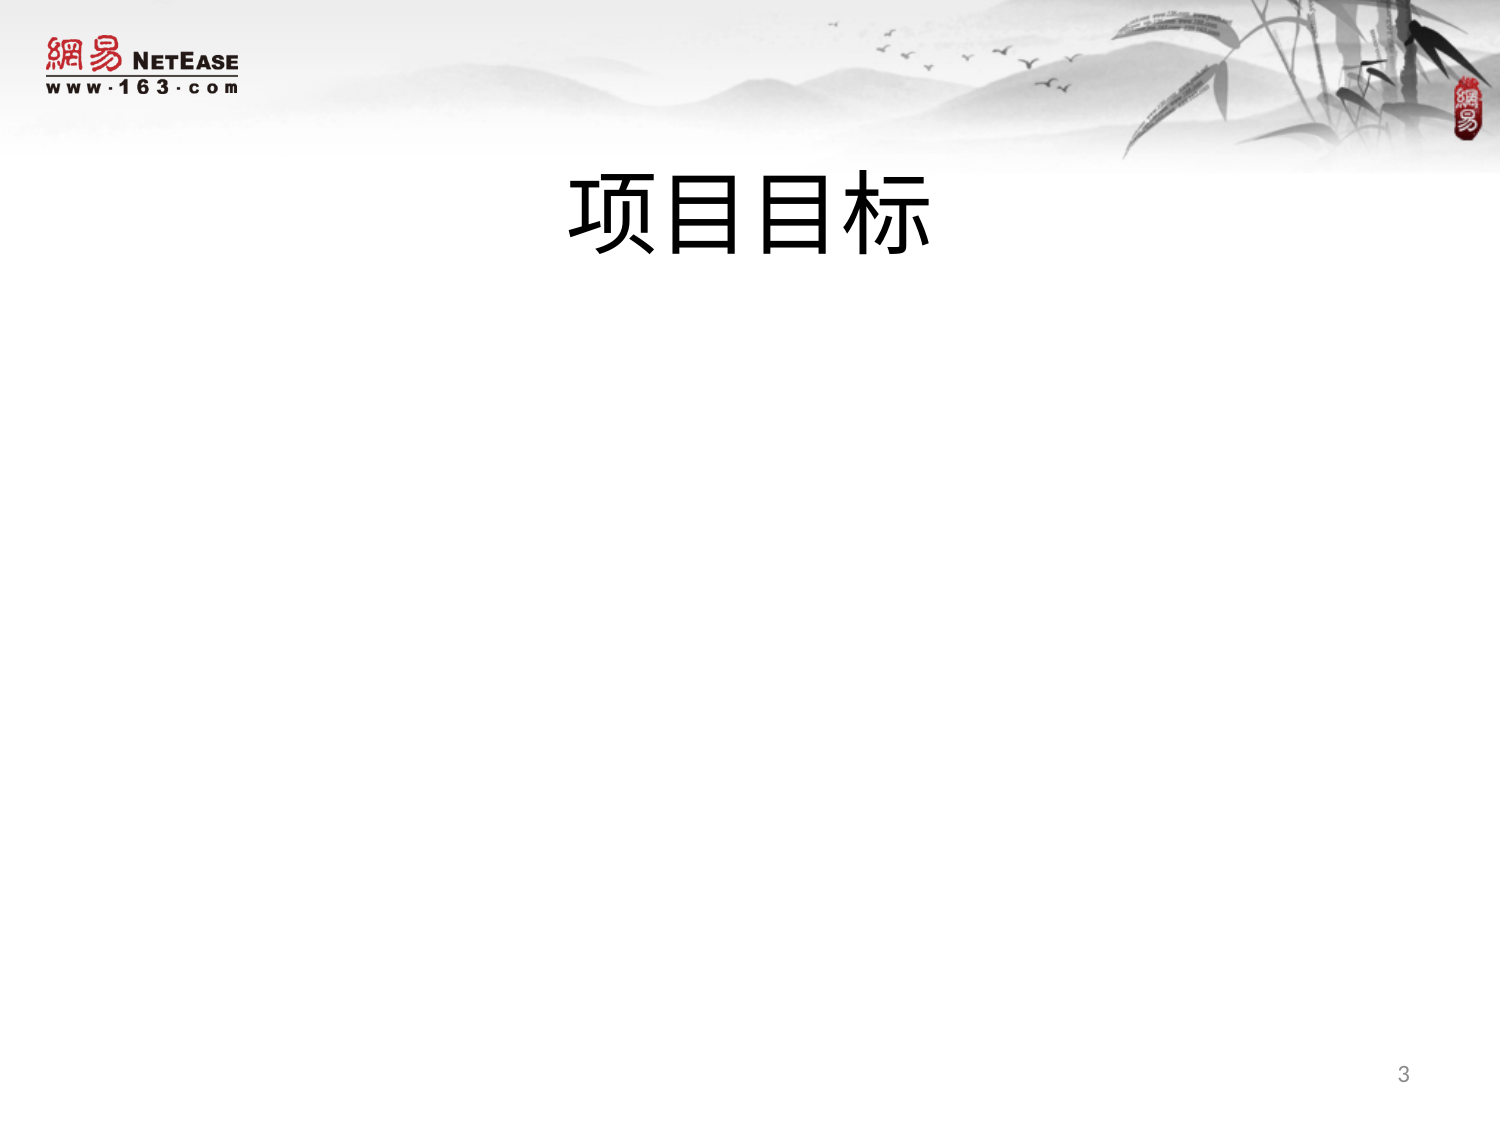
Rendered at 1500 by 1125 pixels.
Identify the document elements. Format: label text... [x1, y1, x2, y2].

picture [0, 0, 1500, 179]
slide_number 3 [1074, 1042, 1425, 1103]
title 项目目标 [74, 116, 1426, 305]
